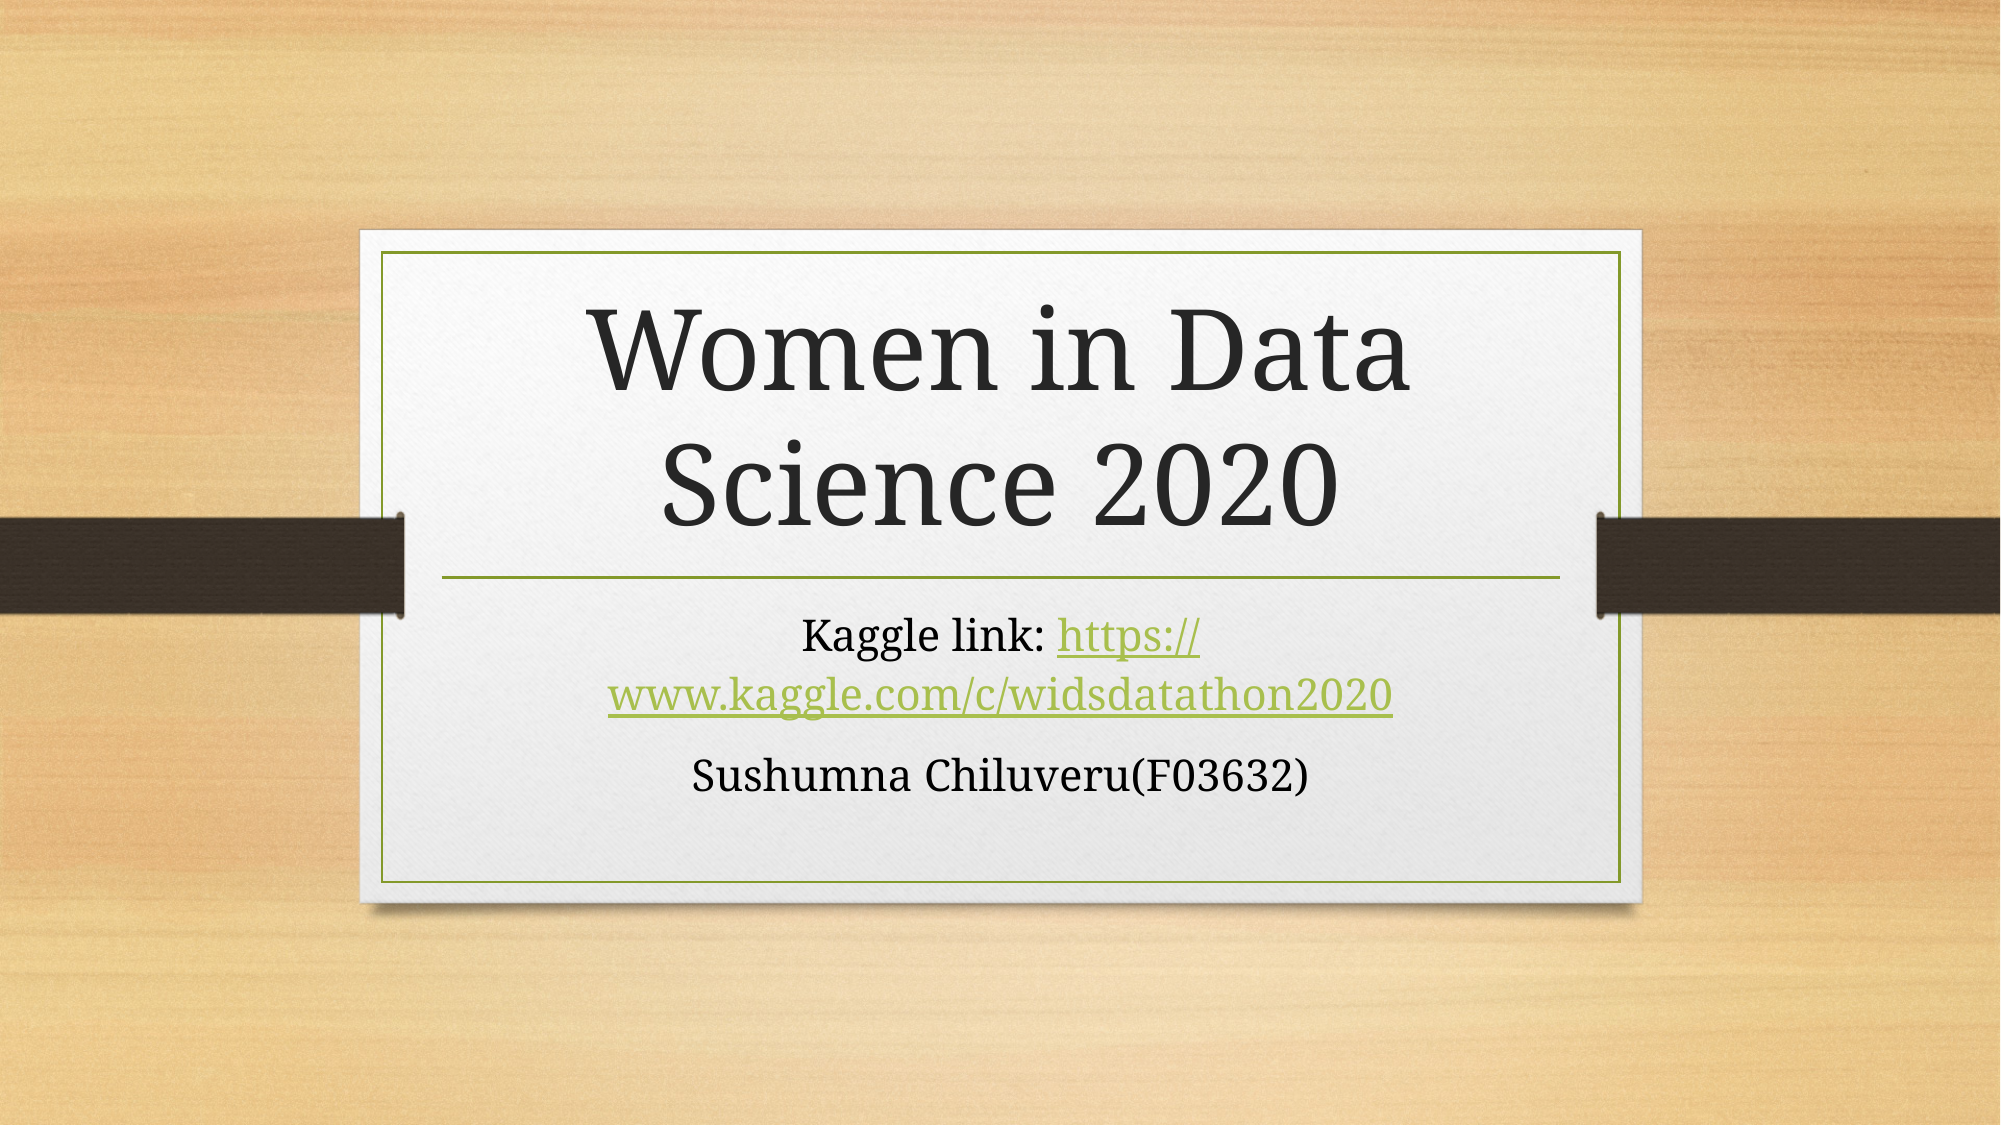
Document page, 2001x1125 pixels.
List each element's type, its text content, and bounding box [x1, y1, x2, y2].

subtitle Kaggle link: https://www.kaggle.com/c/widsdatathon2020 Sushumna Chiluveru(F03632) [441, 600, 1560, 817]
picture [0, 0, 2001, 1125]
title Women in Data Science 2020 [441, 306, 1560, 556]
